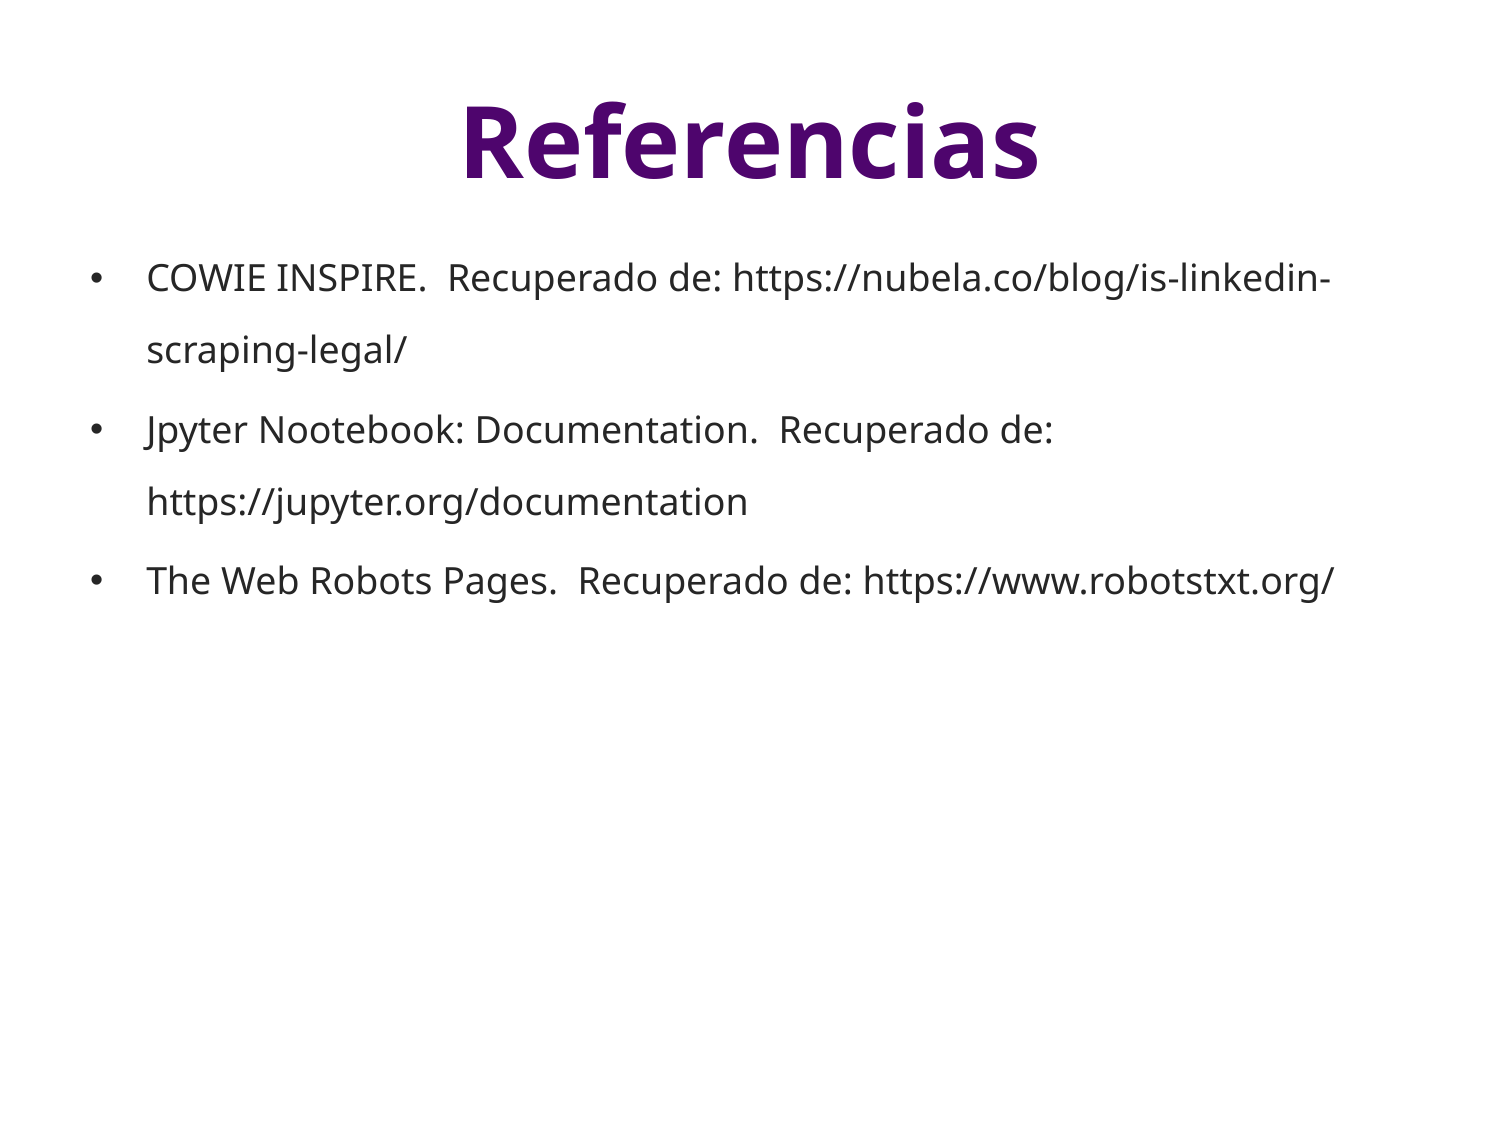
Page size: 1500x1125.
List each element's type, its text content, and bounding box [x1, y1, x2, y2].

title Referencias [75, 45, 1425, 219]
list COWIE INSPIRE. Recuperado de: https://nubela.co/blog/is-linkedin-scraping-legal/ Jpyter Nootebook: Documentation. Recuperado de: https://jupyter.org/documentation The Web Robots Pages. Recuperado de: https://www.robotstxt.org/ [75, 219, 1425, 1102]
